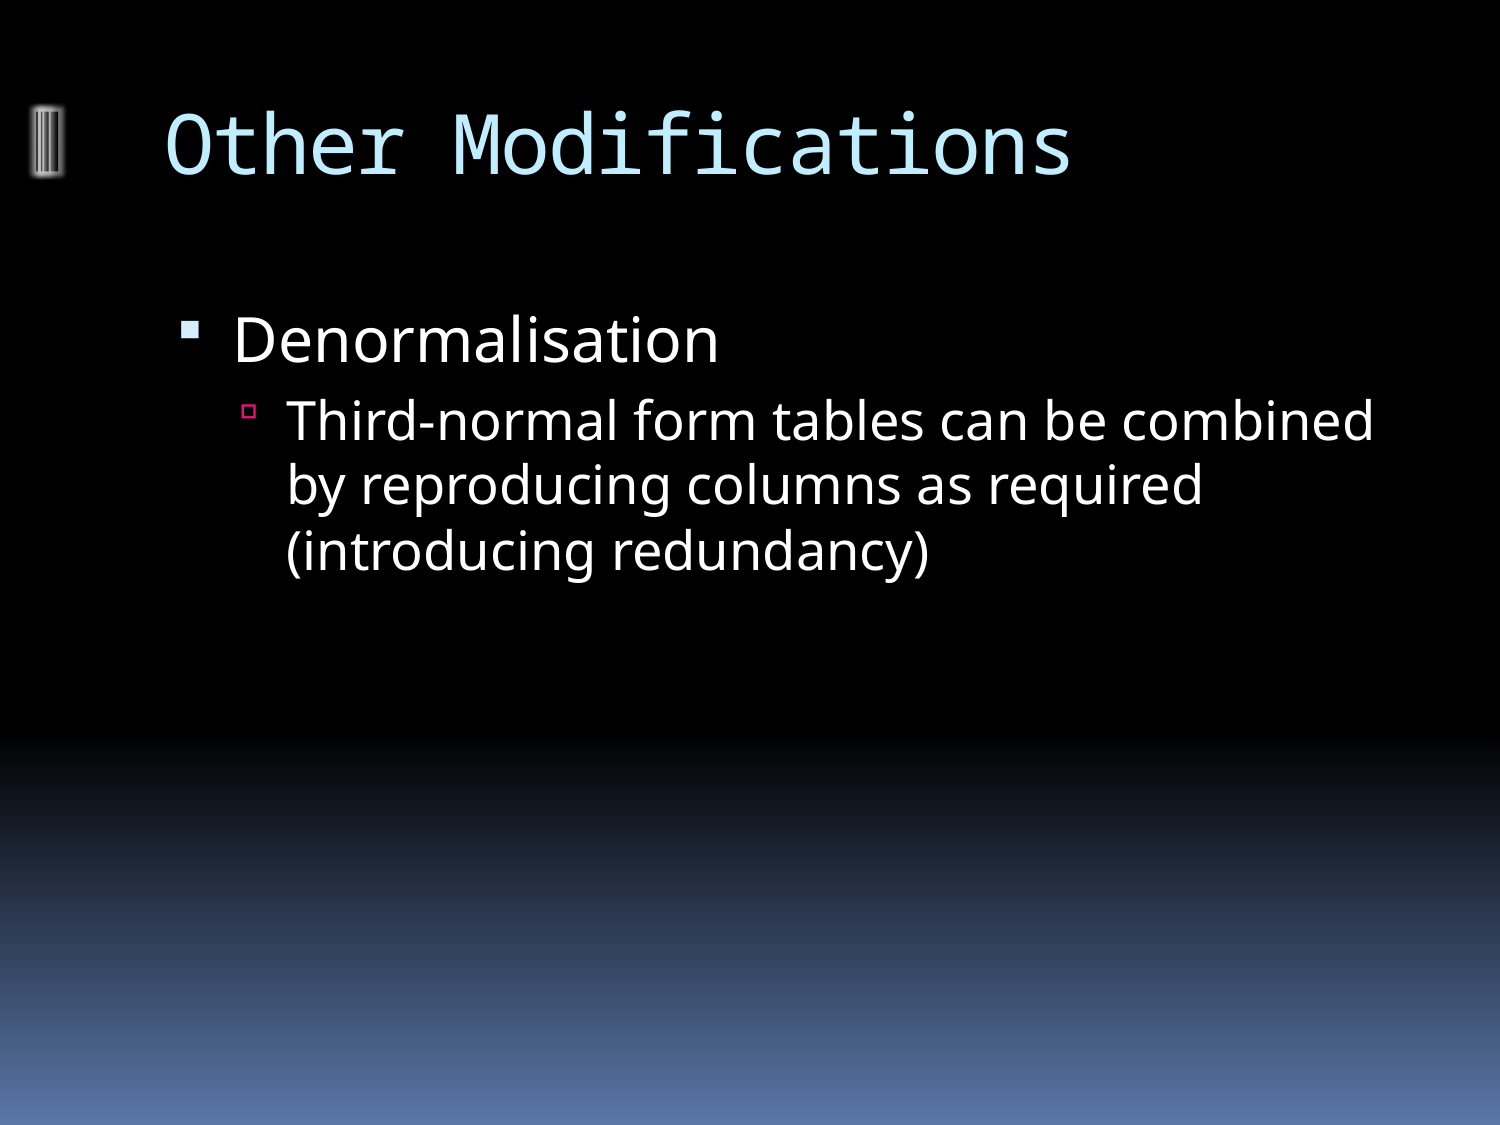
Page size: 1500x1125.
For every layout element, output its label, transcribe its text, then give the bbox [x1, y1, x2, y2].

list Denormalisation Third-normal form tables can be combined by reproducing columns as required (introducing redundancy) [149, 292, 1426, 1043]
title Other Modifications [150, 84, 1425, 235]
